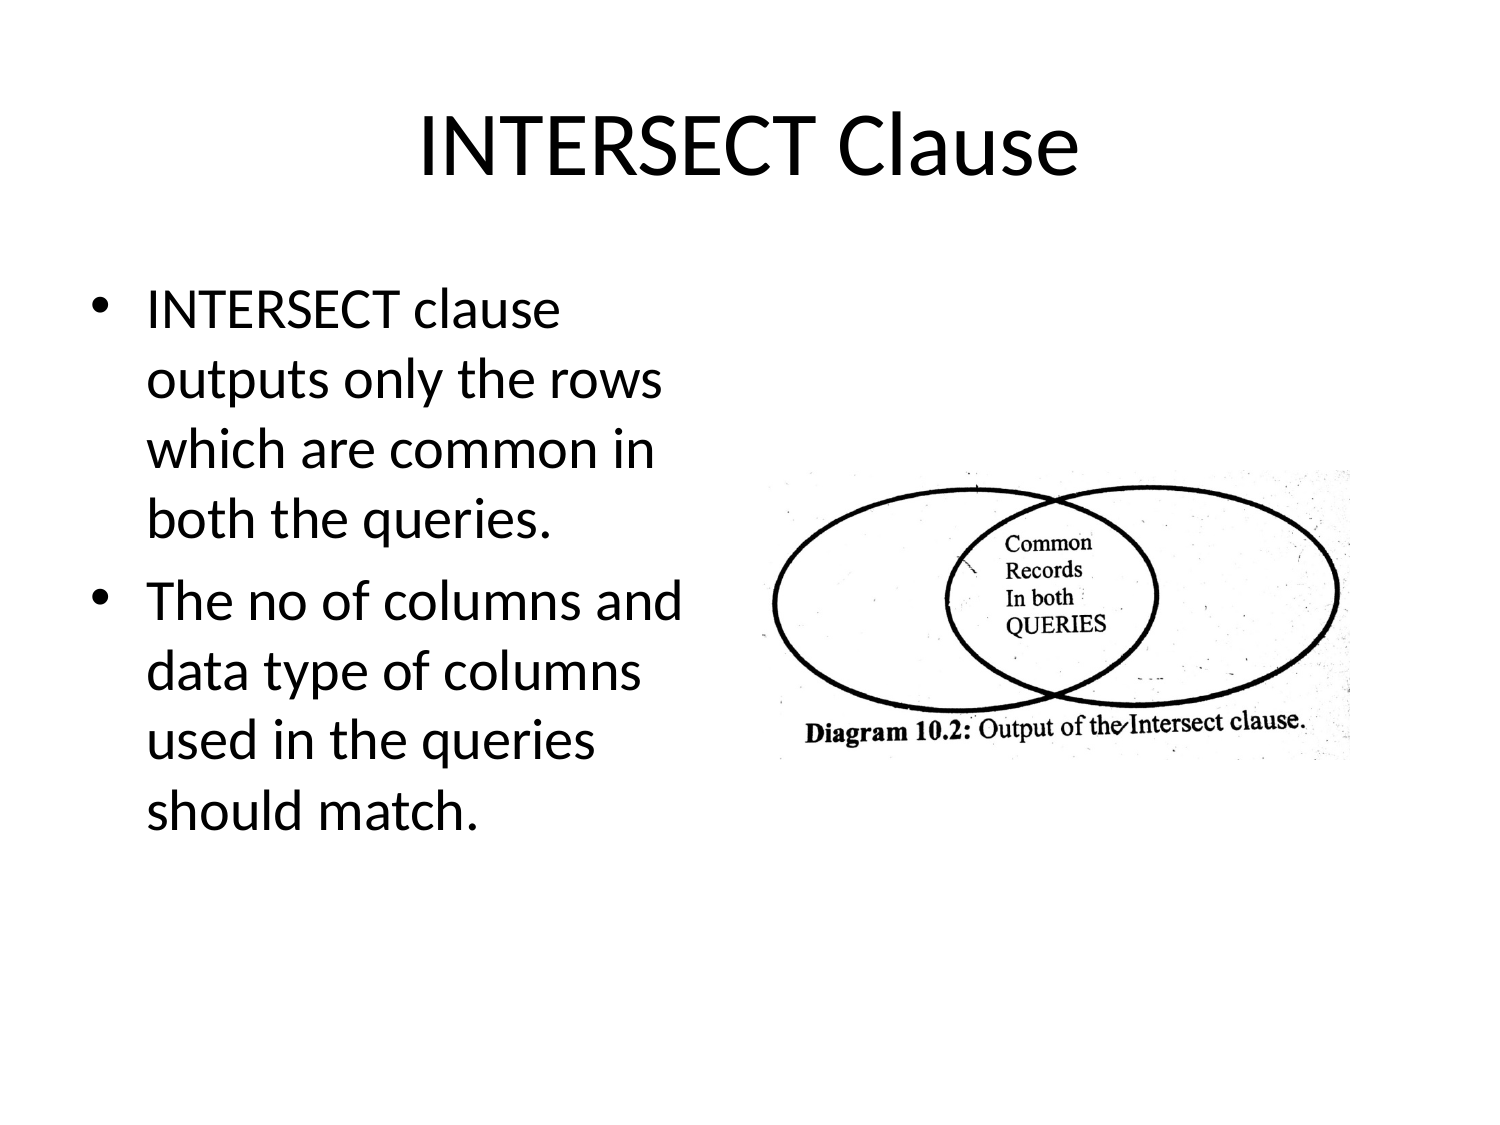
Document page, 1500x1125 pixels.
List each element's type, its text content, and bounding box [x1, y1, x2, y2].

title INTERSECT Clause [75, 45, 1425, 233]
list INTERSECT clause outputs only the rows which are common in both the queries. The no of columns and data type of columns used in the queries should match. [75, 262, 738, 1005]
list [762, 470, 1351, 761]
